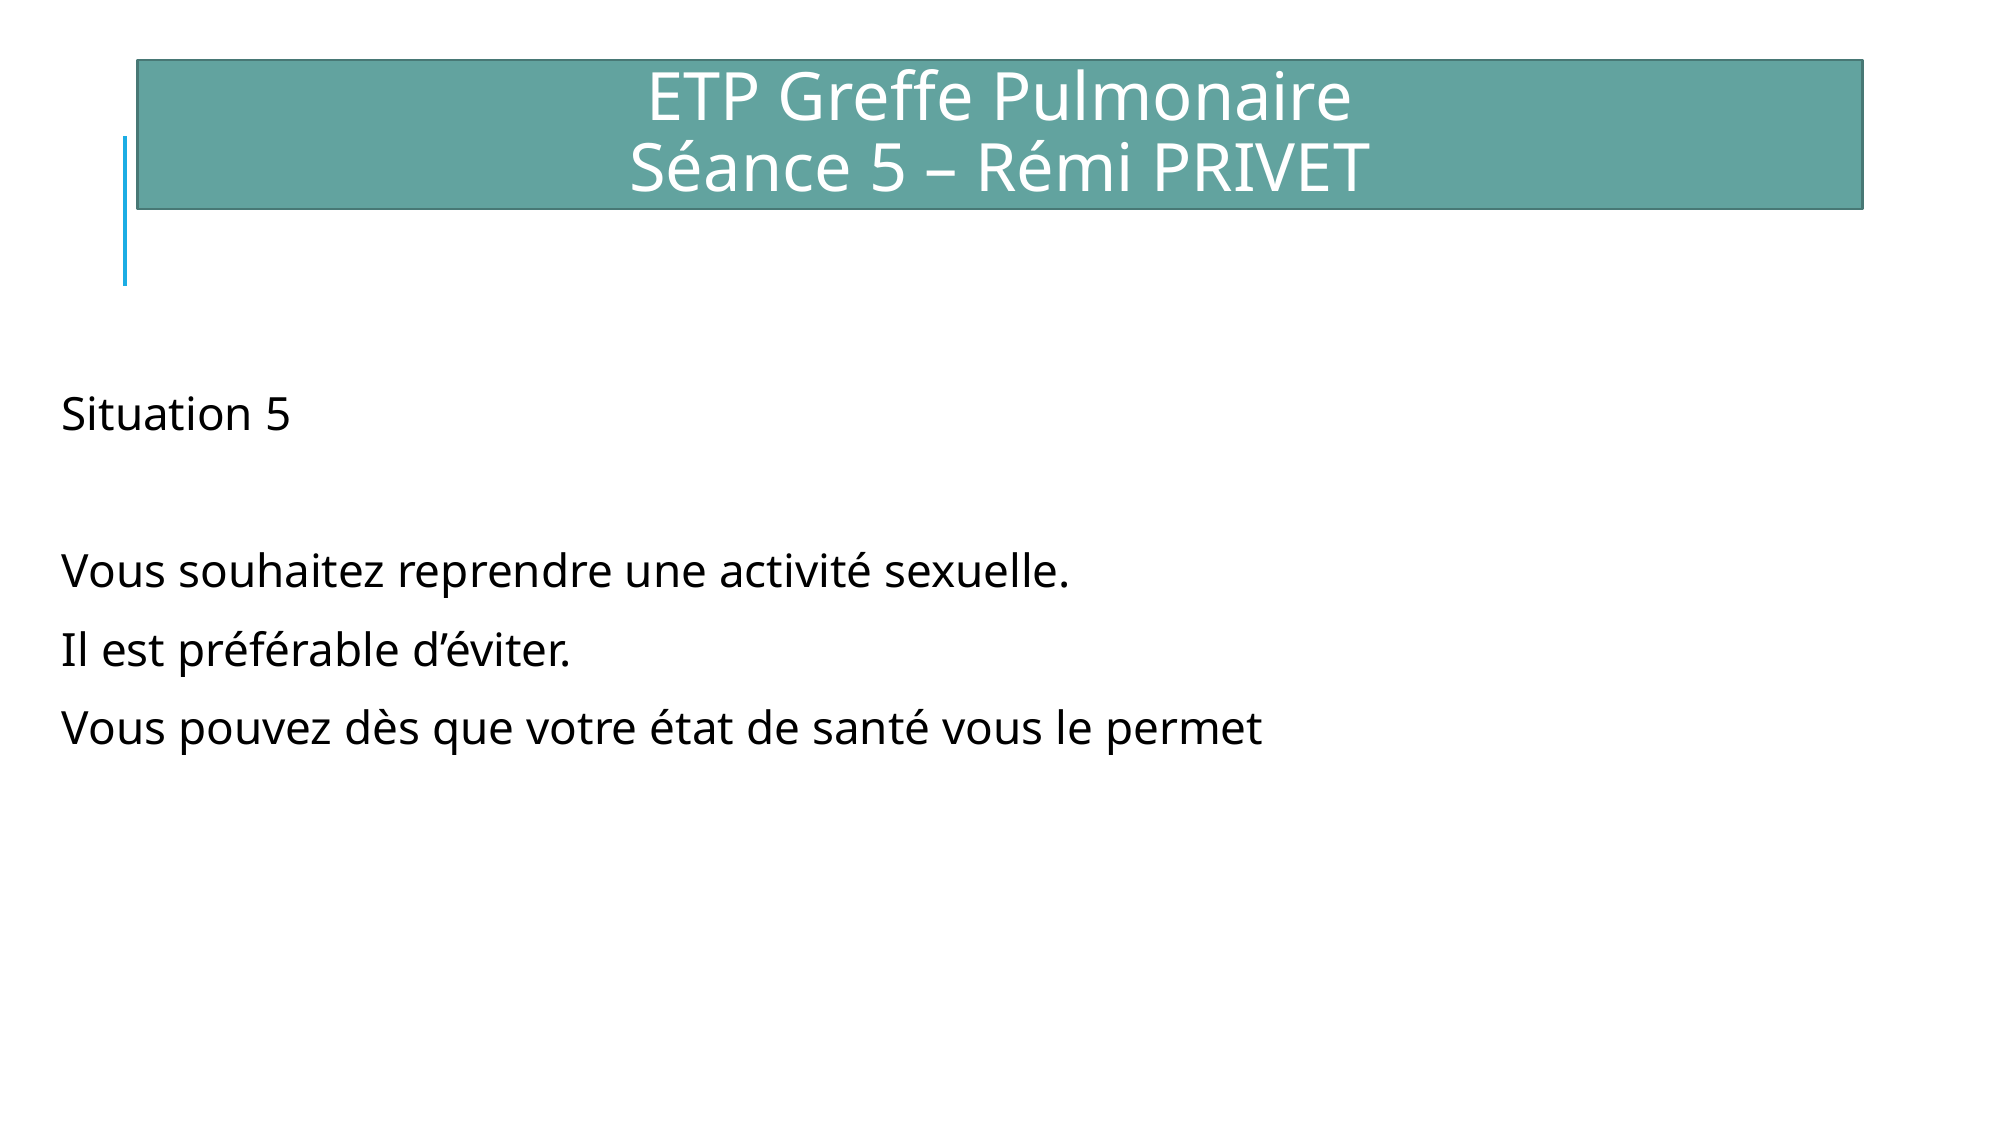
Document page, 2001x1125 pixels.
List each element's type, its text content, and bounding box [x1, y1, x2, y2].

text_box ETP Greffe Pulmonaire Séance 5 – Rémi PRIVET [136, 59, 1864, 210]
list Situation 5 Vous souhaitez reprendre une activité sexuelle. Il est préférable d’éviter. Vous pouvez dès que votre état de santé vous le permet [39, 299, 1863, 1014]
